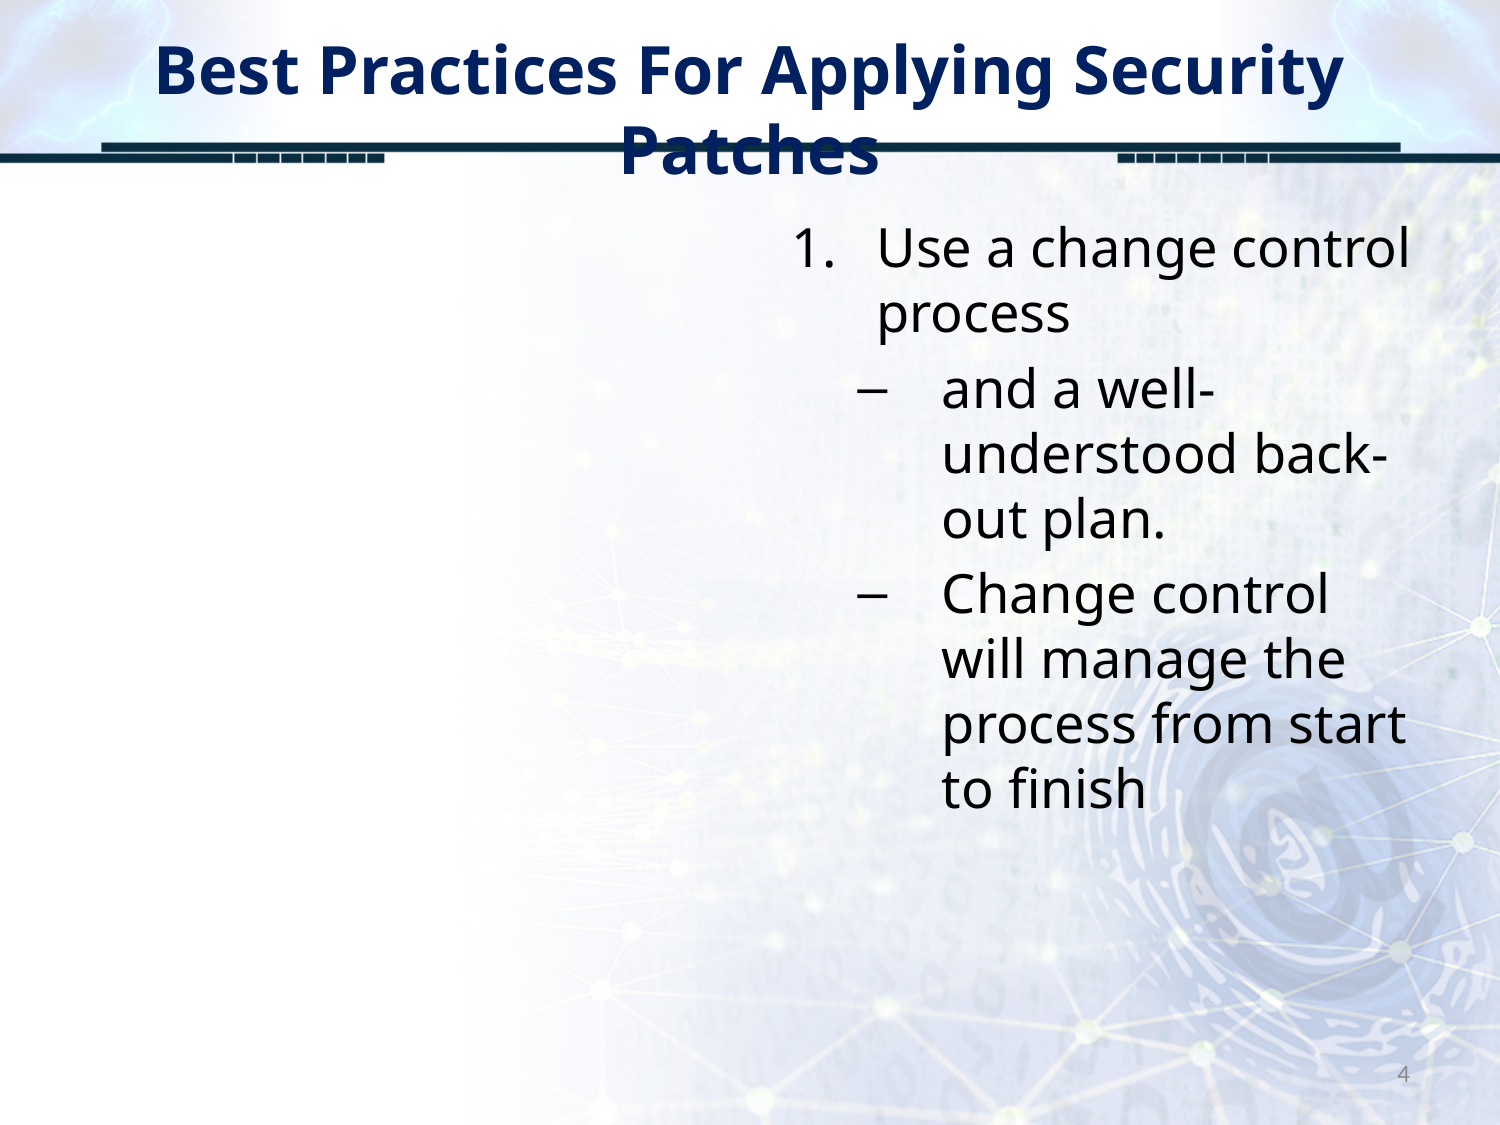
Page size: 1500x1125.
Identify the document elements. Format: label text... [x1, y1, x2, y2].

title Best Practices For Applying Security Patches [75, 34, 1425, 182]
slide_number 4 [1074, 1042, 1425, 1103]
list Use a change control process and a well-understood back-out plan. Change control will manage the process from start to finish [776, 205, 1432, 1023]
picture [0, 0, 1500, 1125]
